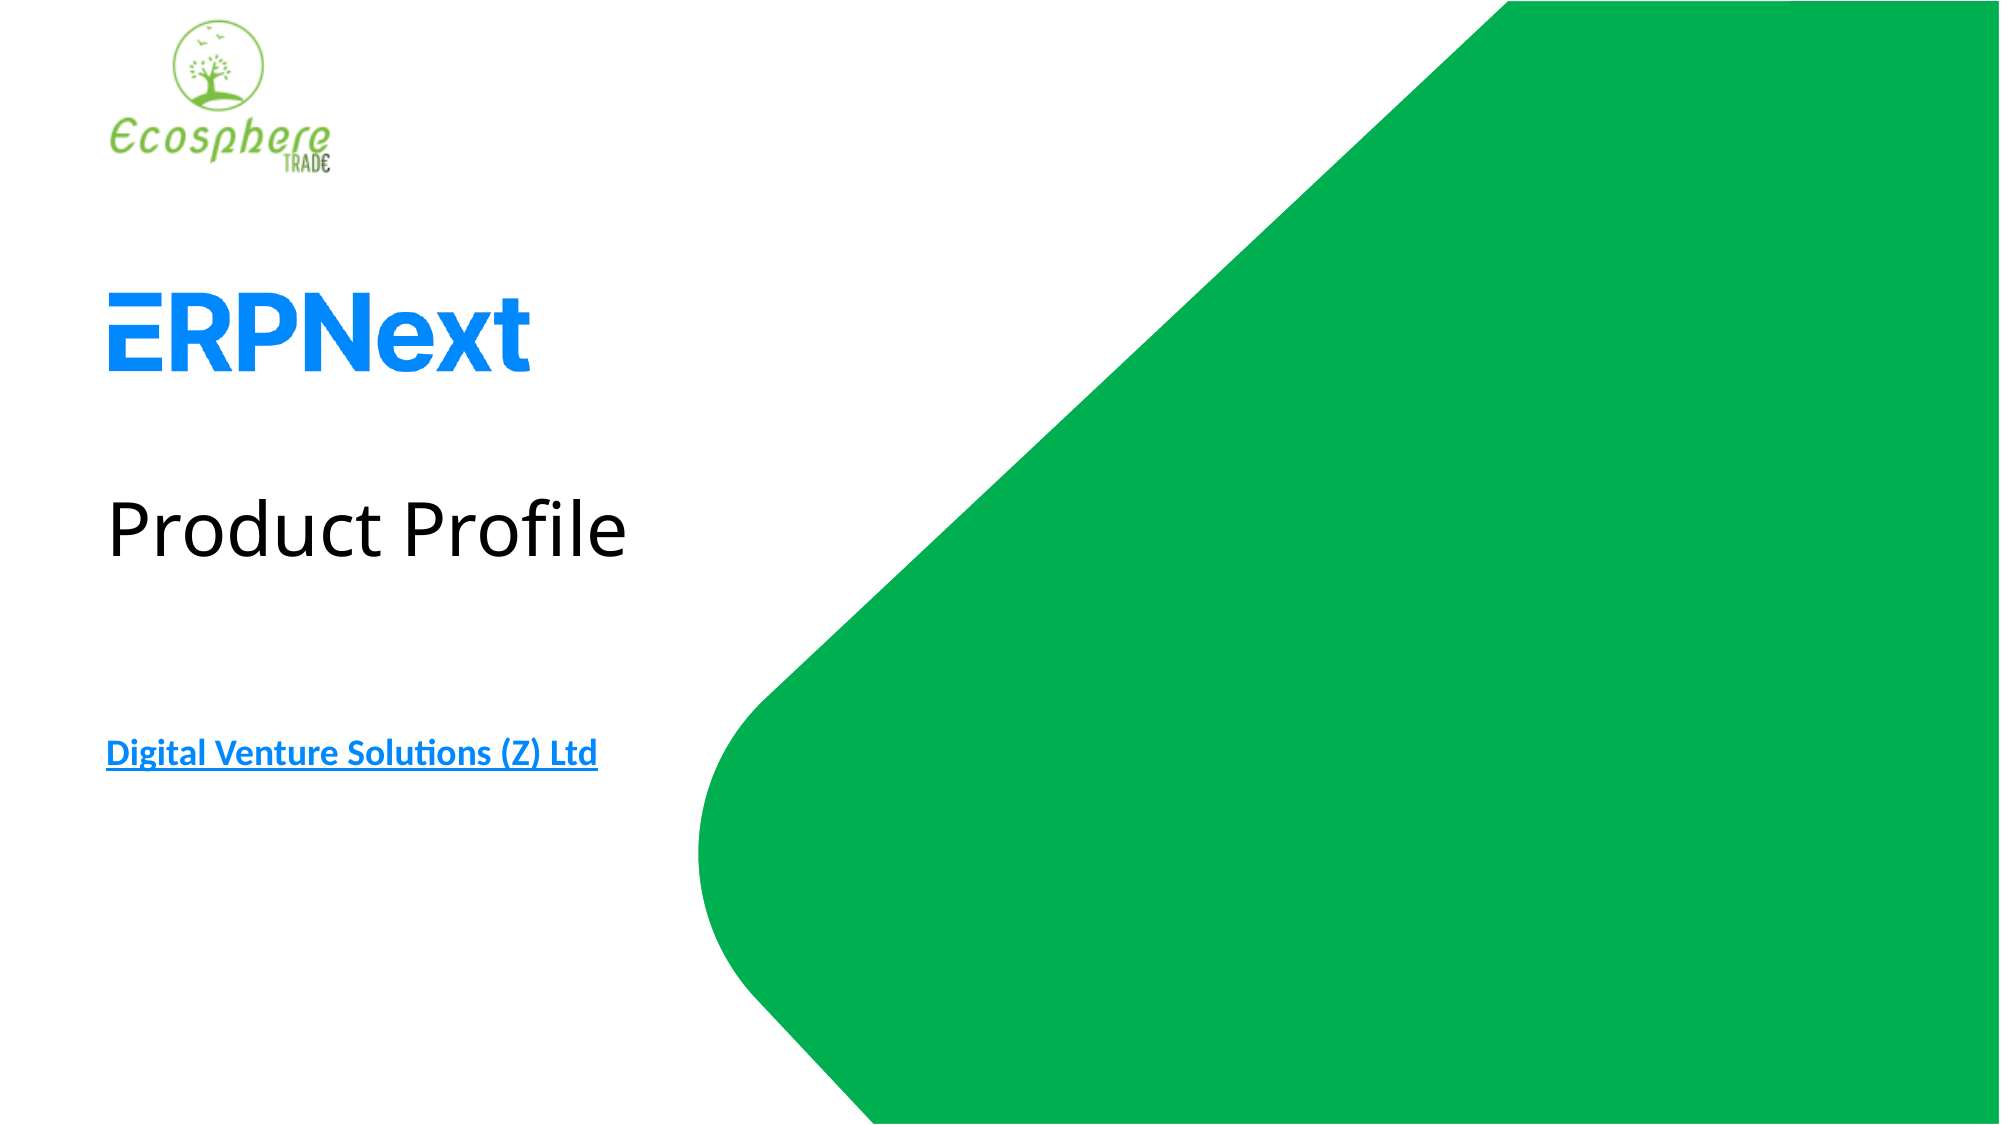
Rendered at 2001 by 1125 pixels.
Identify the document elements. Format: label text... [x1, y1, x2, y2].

picture [108, 11, 334, 177]
picture [108, 292, 530, 372]
text_box Digital Venture Solutions (Z) Ltd [91, 720, 1093, 781]
text_box [696, 0, 2000, 1125]
text_box Product Profile [91, 474, 779, 579]
